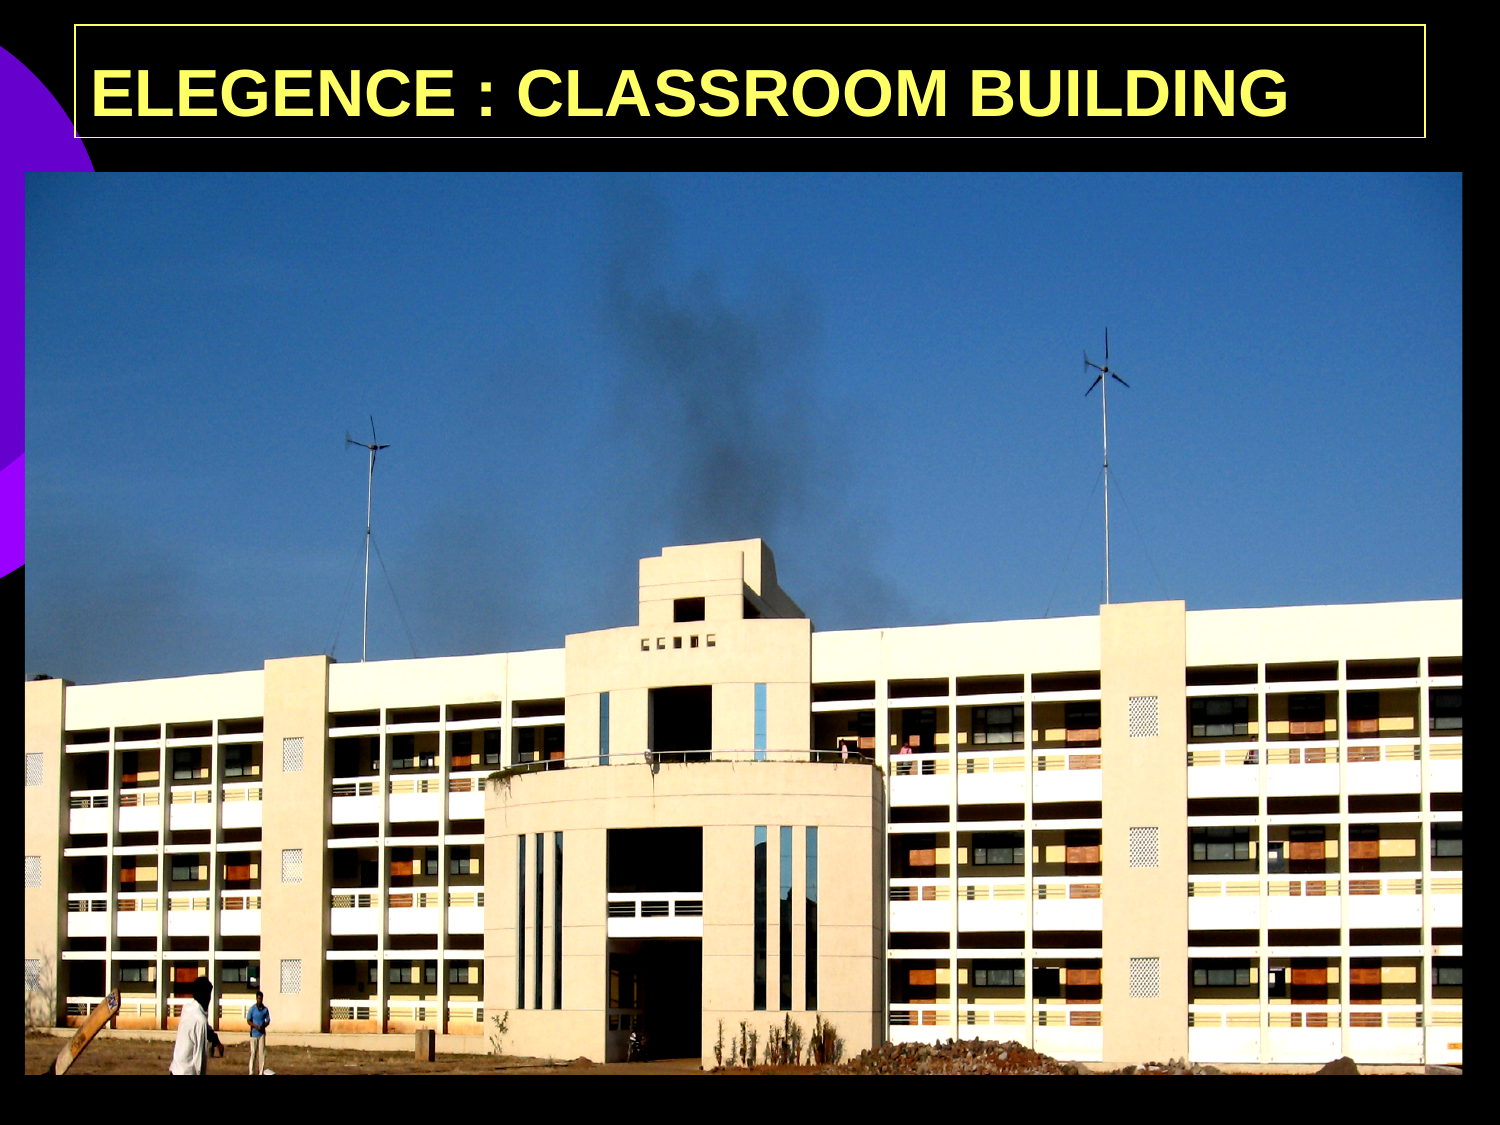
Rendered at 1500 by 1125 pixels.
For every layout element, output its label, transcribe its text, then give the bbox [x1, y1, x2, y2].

title ELEGENCE : CLASSROOM BUILDING [74, 24, 1426, 138]
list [24, 172, 1463, 1076]
